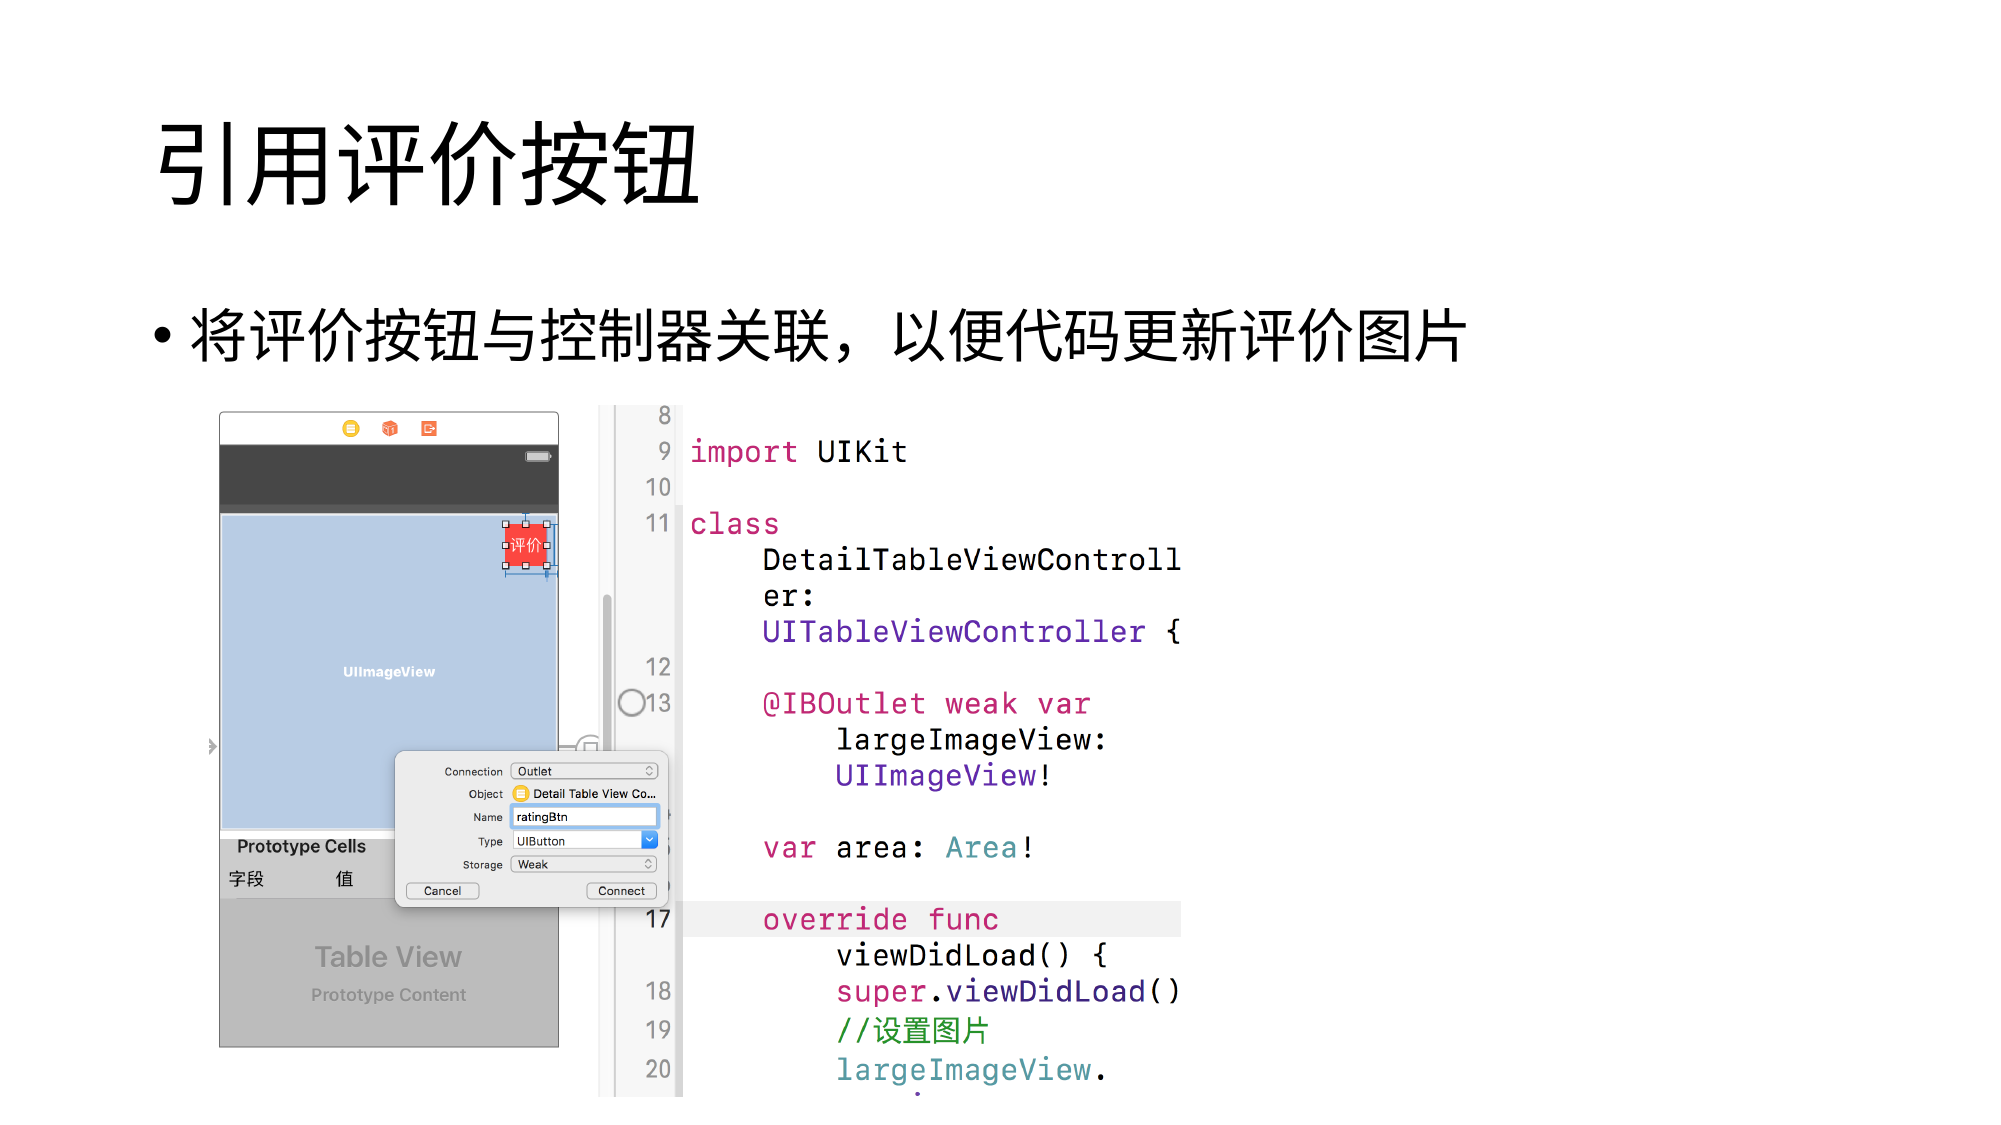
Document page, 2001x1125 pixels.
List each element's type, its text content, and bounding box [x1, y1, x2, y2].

picture [209, 405, 1181, 1097]
list 将评价按钮与控制器关联，以便代码更新评价图片 [137, 299, 1863, 1014]
title 引用评价按钮 [137, 59, 1863, 278]
